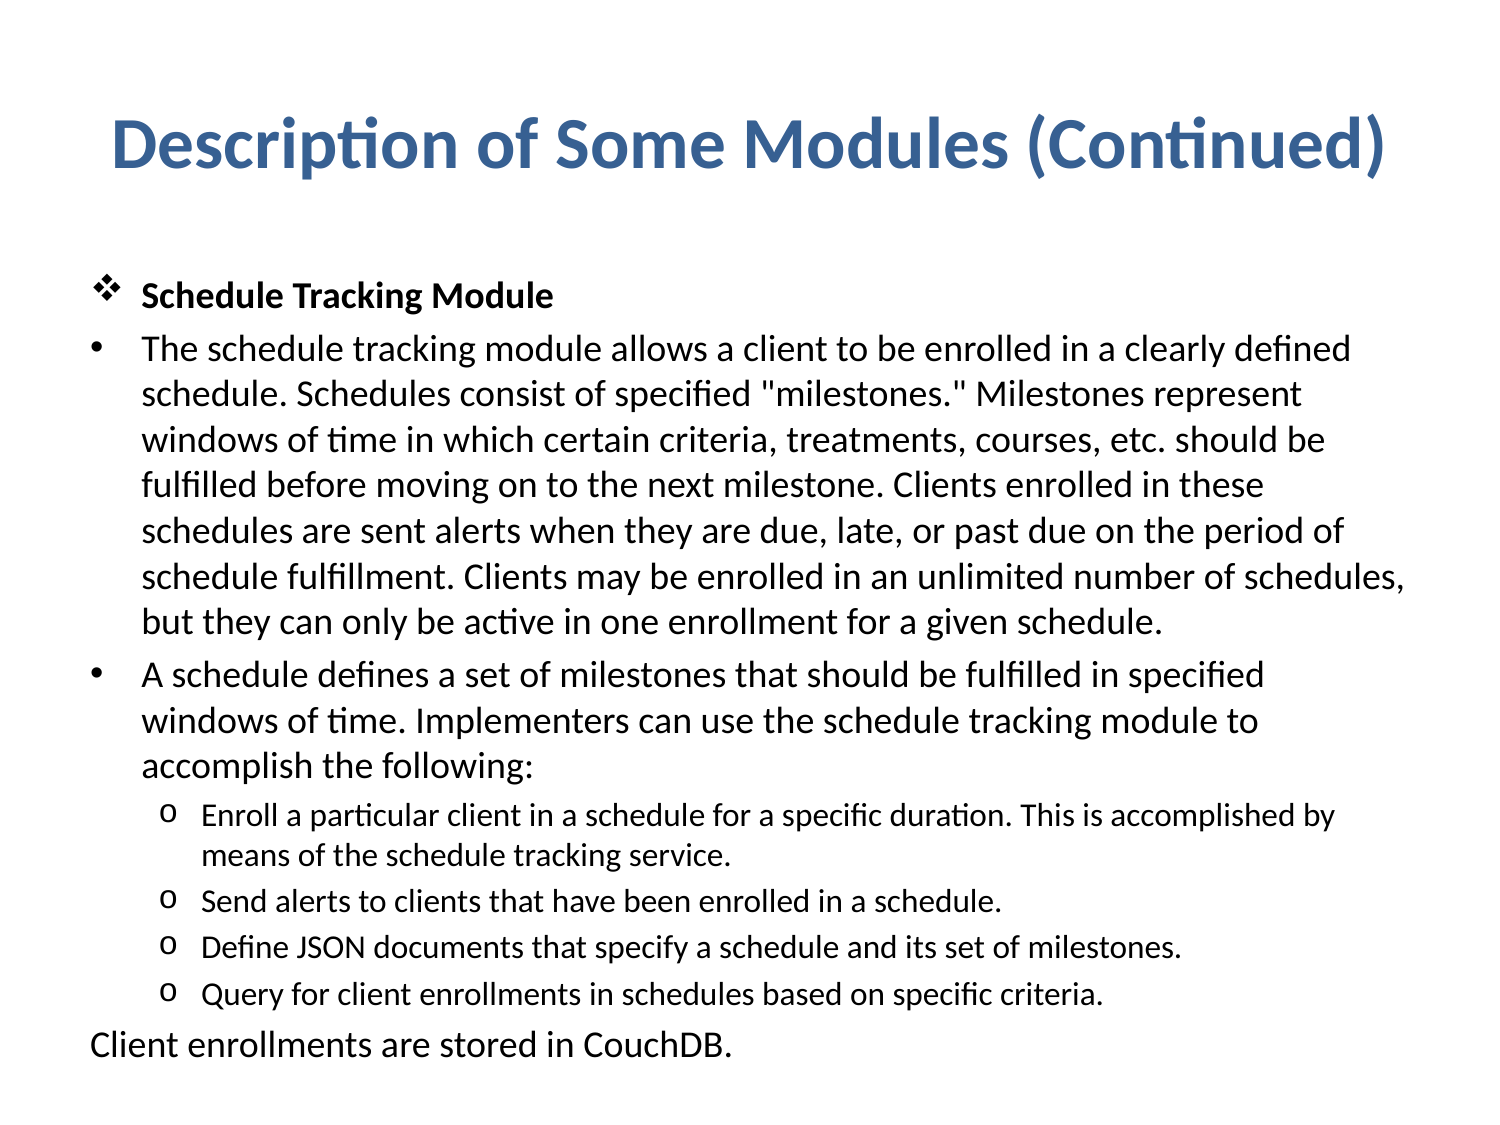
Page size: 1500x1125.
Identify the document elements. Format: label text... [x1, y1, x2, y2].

title Description of Some Modules (Continued) [75, 45, 1425, 233]
list Schedule Tracking Module The schedule tracking module allows a client to be enrolled in a clearly defined schedule. Schedules consist of specified "milestones." Milestones represent windows of time in which certain criteria, treatments, courses, etc. should be fulfilled before moving on to the next milestone. Clients enrolled in these schedules are sent alerts when they are due, late, or past due on the period of schedule fulfillment. Clients may be enrolled in an unlimited number of schedules, but they can only be active in one enrollment for a given schedule. A schedule defines a set of milestones that should be fulfilled in specified windows of time. Implementers can use the schedule tracking module to accomplish the following: Enroll a particular client in a schedule for a specific duration. This is accomplished by means of the schedule tracking service. Send alerts to clients that have been enrolled in a schedule. Define JSON documents that specify a schedule and its set of milestones. Query for client enrollments in schedules based on specific criteria. Client enrollments are stored in CouchDB. [75, 262, 1425, 1075]
